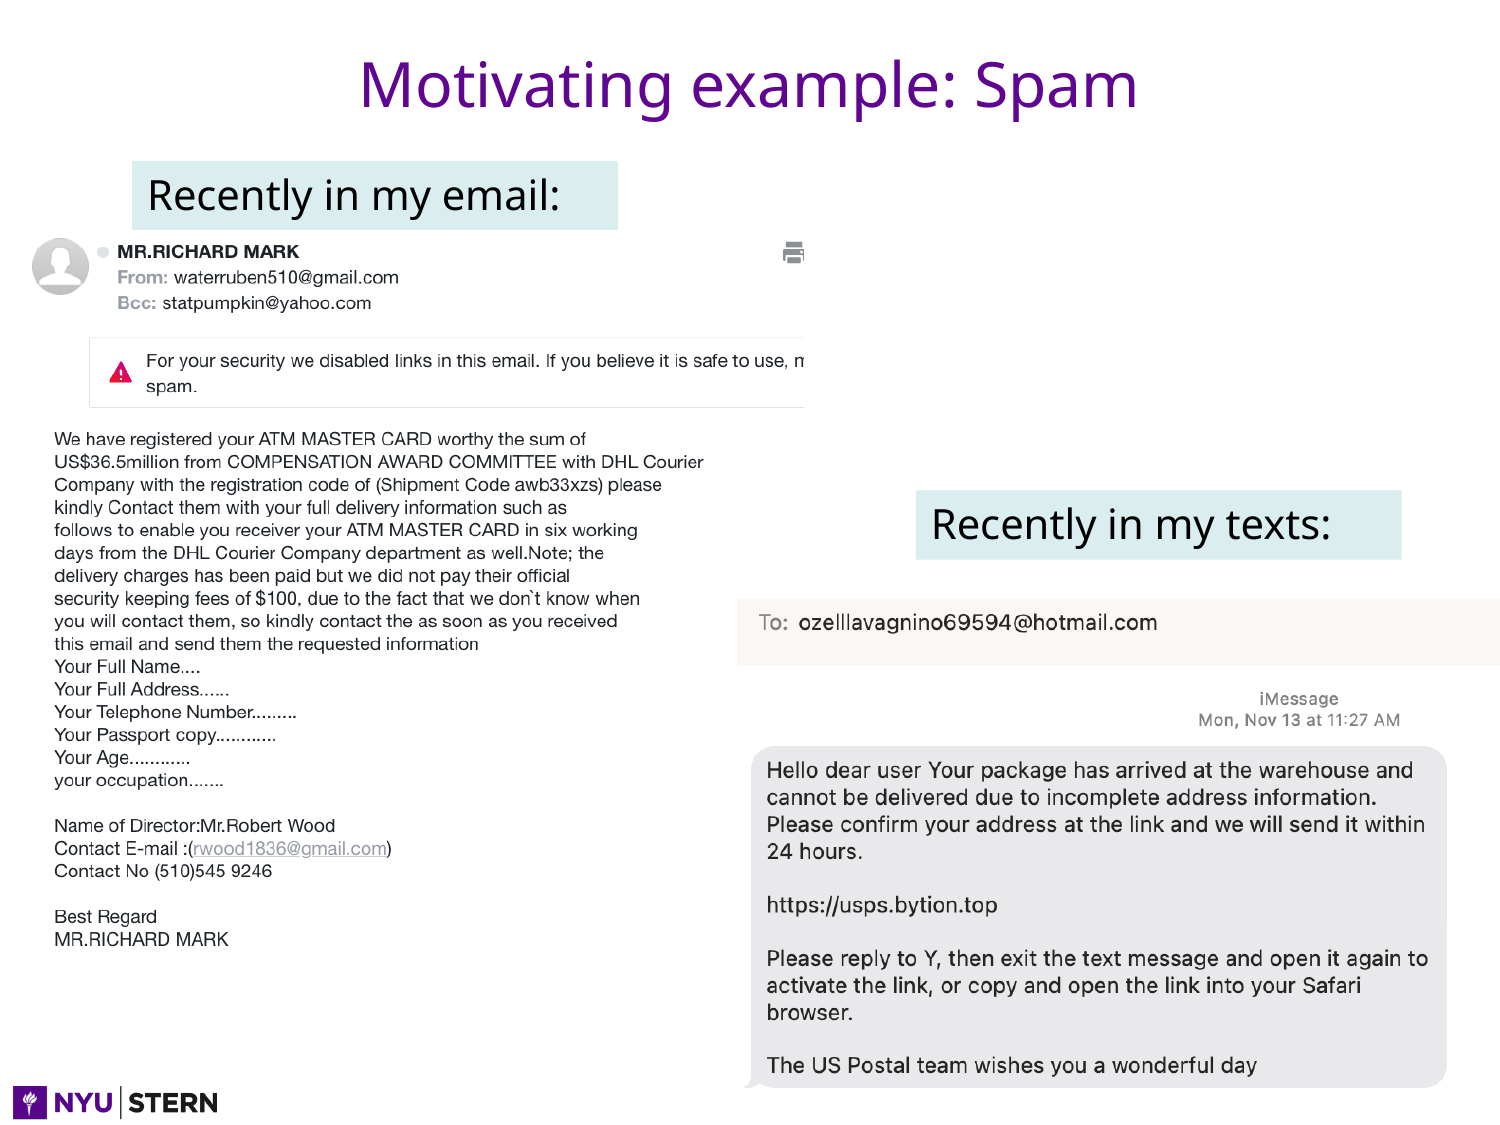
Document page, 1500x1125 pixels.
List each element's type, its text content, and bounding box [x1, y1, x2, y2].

picture [0, 1038, 230, 1125]
title Motivating example: Spam [75, 22, 1425, 142]
text_box Recently in my texts: [915, 490, 1402, 560]
text_box Recently in my email: [132, 160, 618, 228]
picture [18, 229, 1500, 1125]
